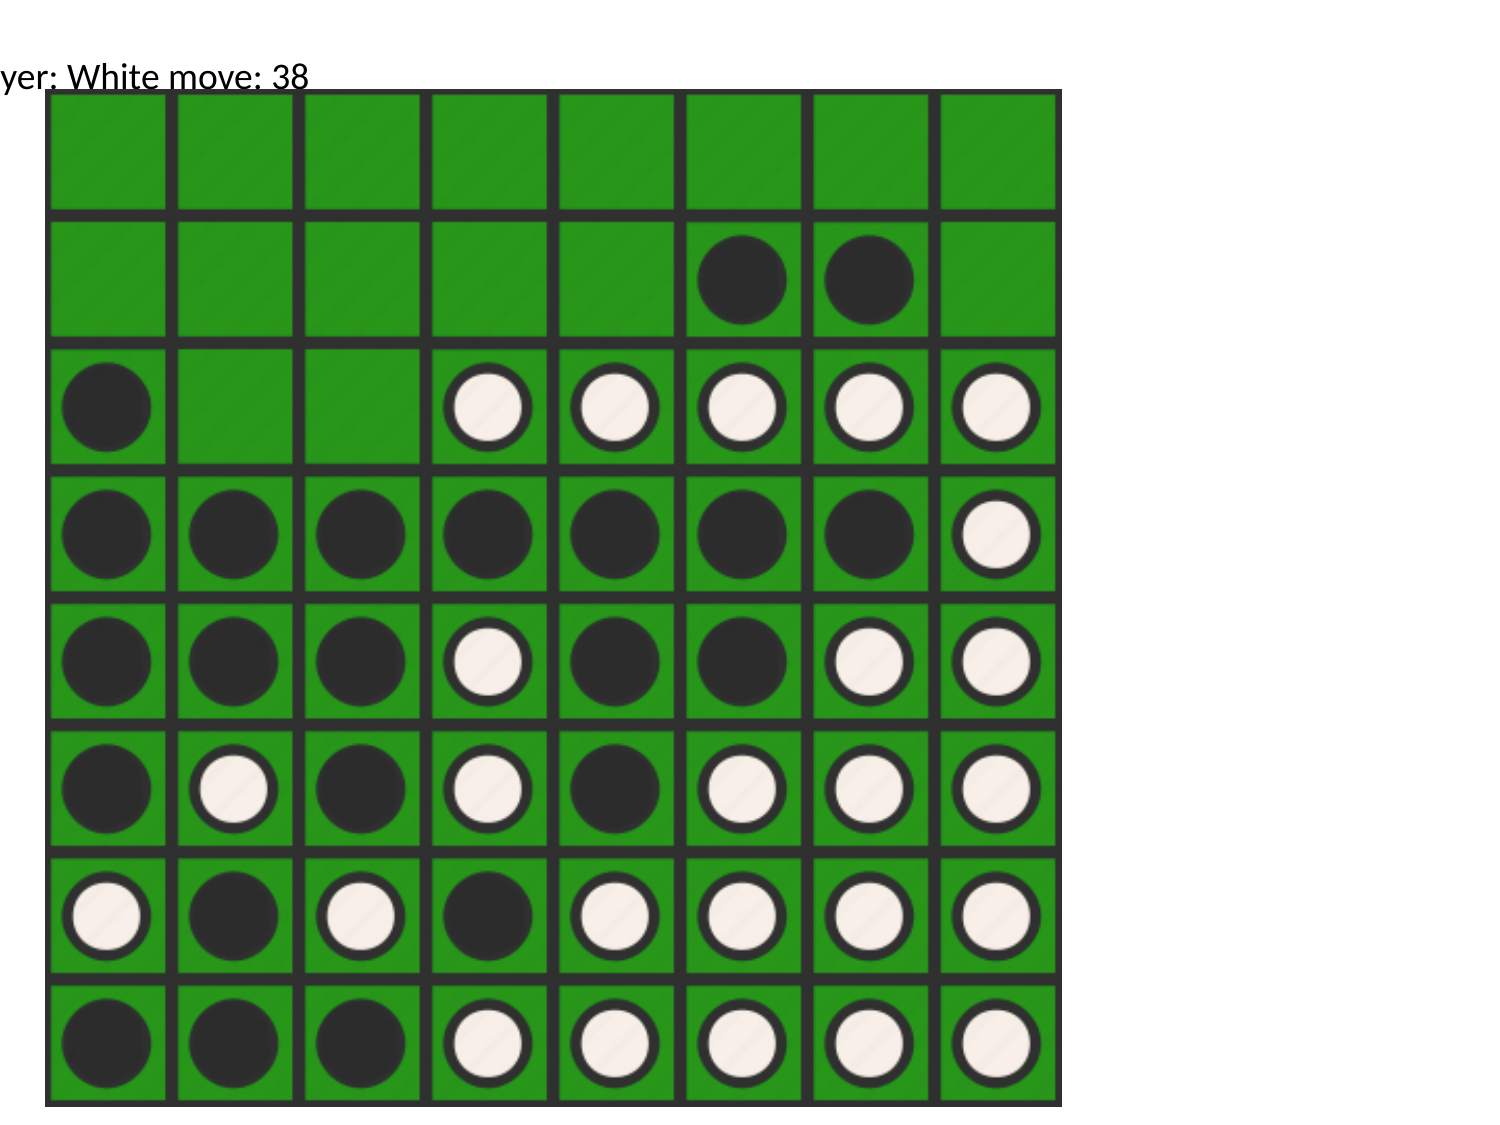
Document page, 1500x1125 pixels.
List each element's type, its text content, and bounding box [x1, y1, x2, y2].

picture [44, 89, 1062, 1107]
text_box turn: 46 player: White move: 38 [0, 44, 325, 105]
